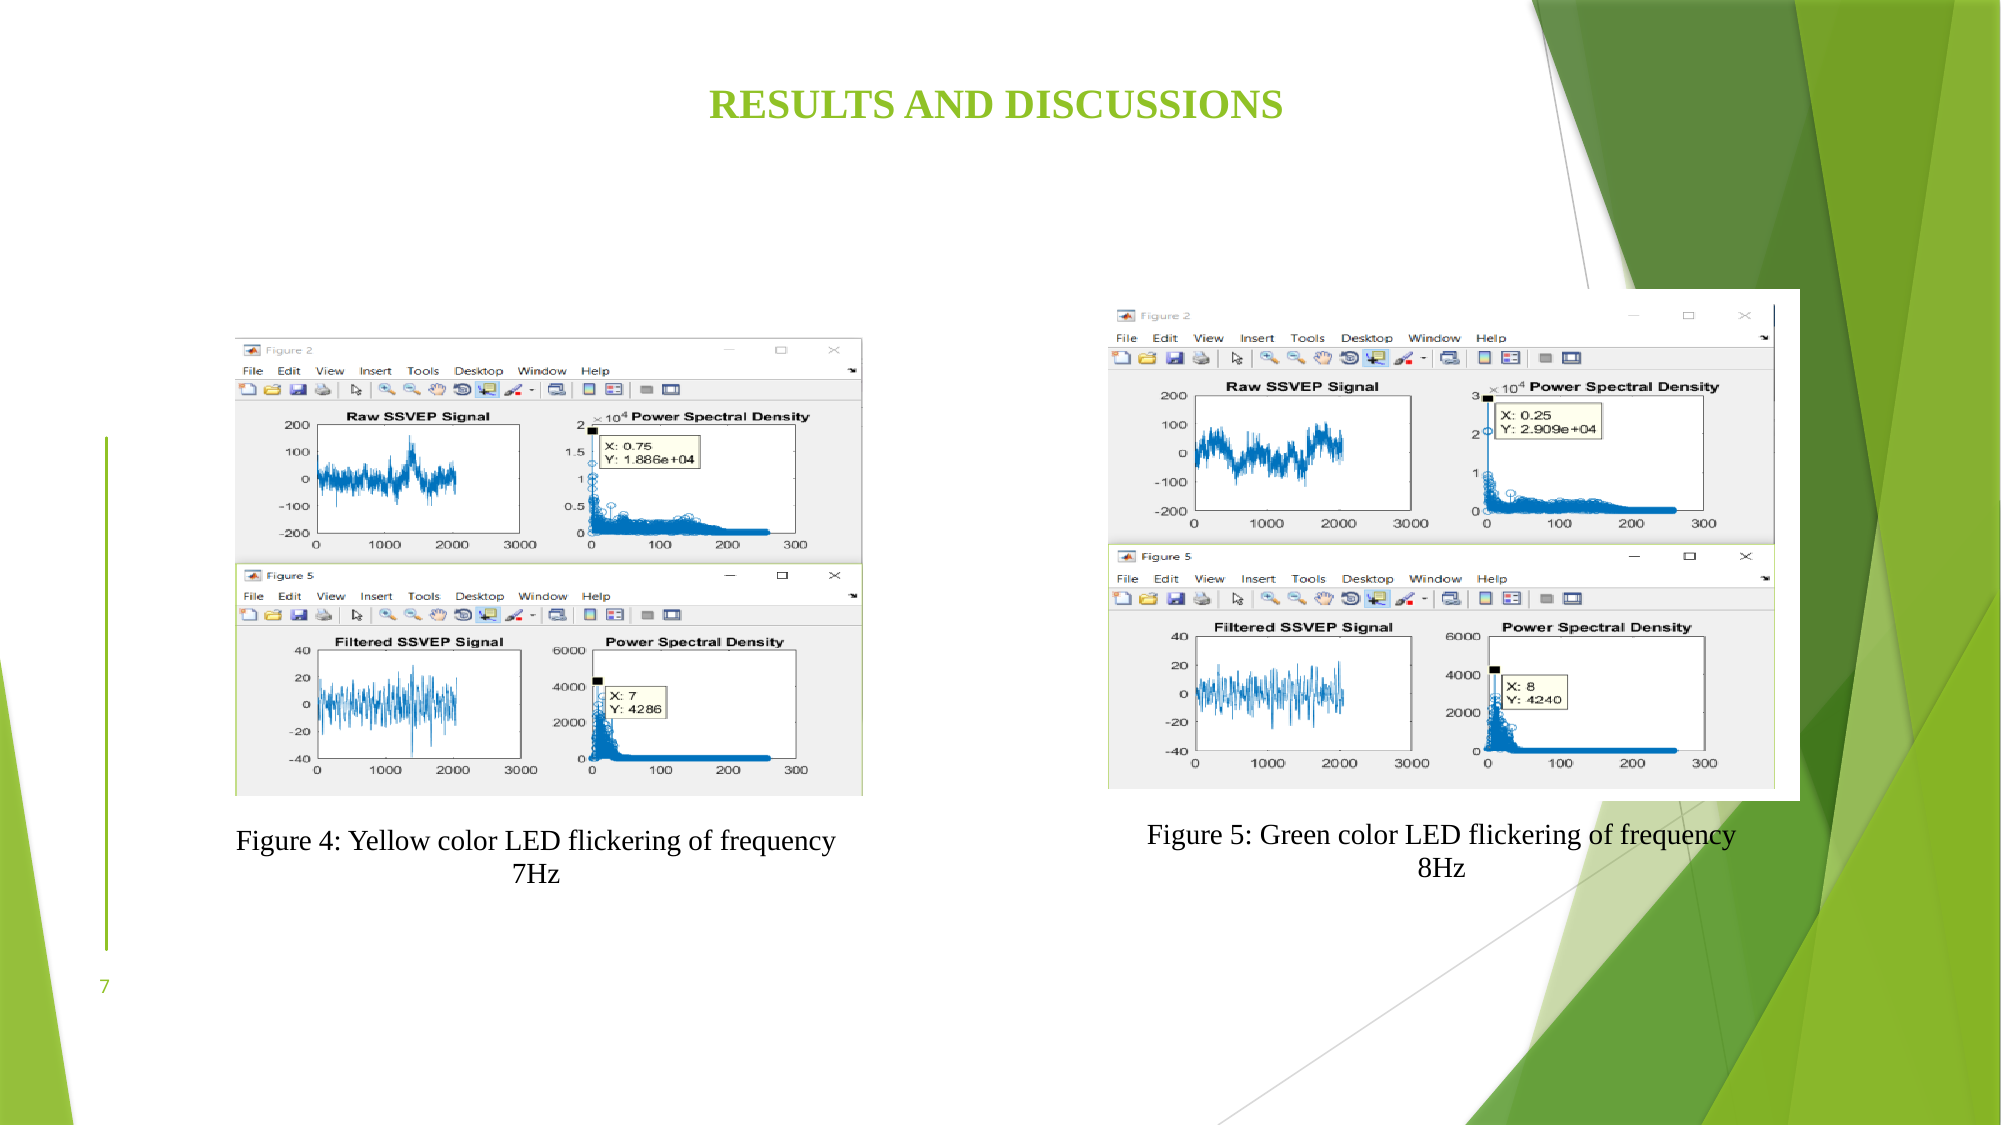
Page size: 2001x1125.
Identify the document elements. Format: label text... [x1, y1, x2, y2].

picture [1083, 288, 1801, 802]
slide_number 7 [0, 951, 125, 1024]
title RESULTS AND DISCUSSIONS [180, 68, 1824, 158]
picture [199, 320, 876, 805]
text_box Figure 5: Green color LED flickering of frequency 8Hz [1127, 810, 1757, 892]
text_box Figure 4: Yellow color LED flickering of frequency 7Hz [214, 813, 858, 898]
